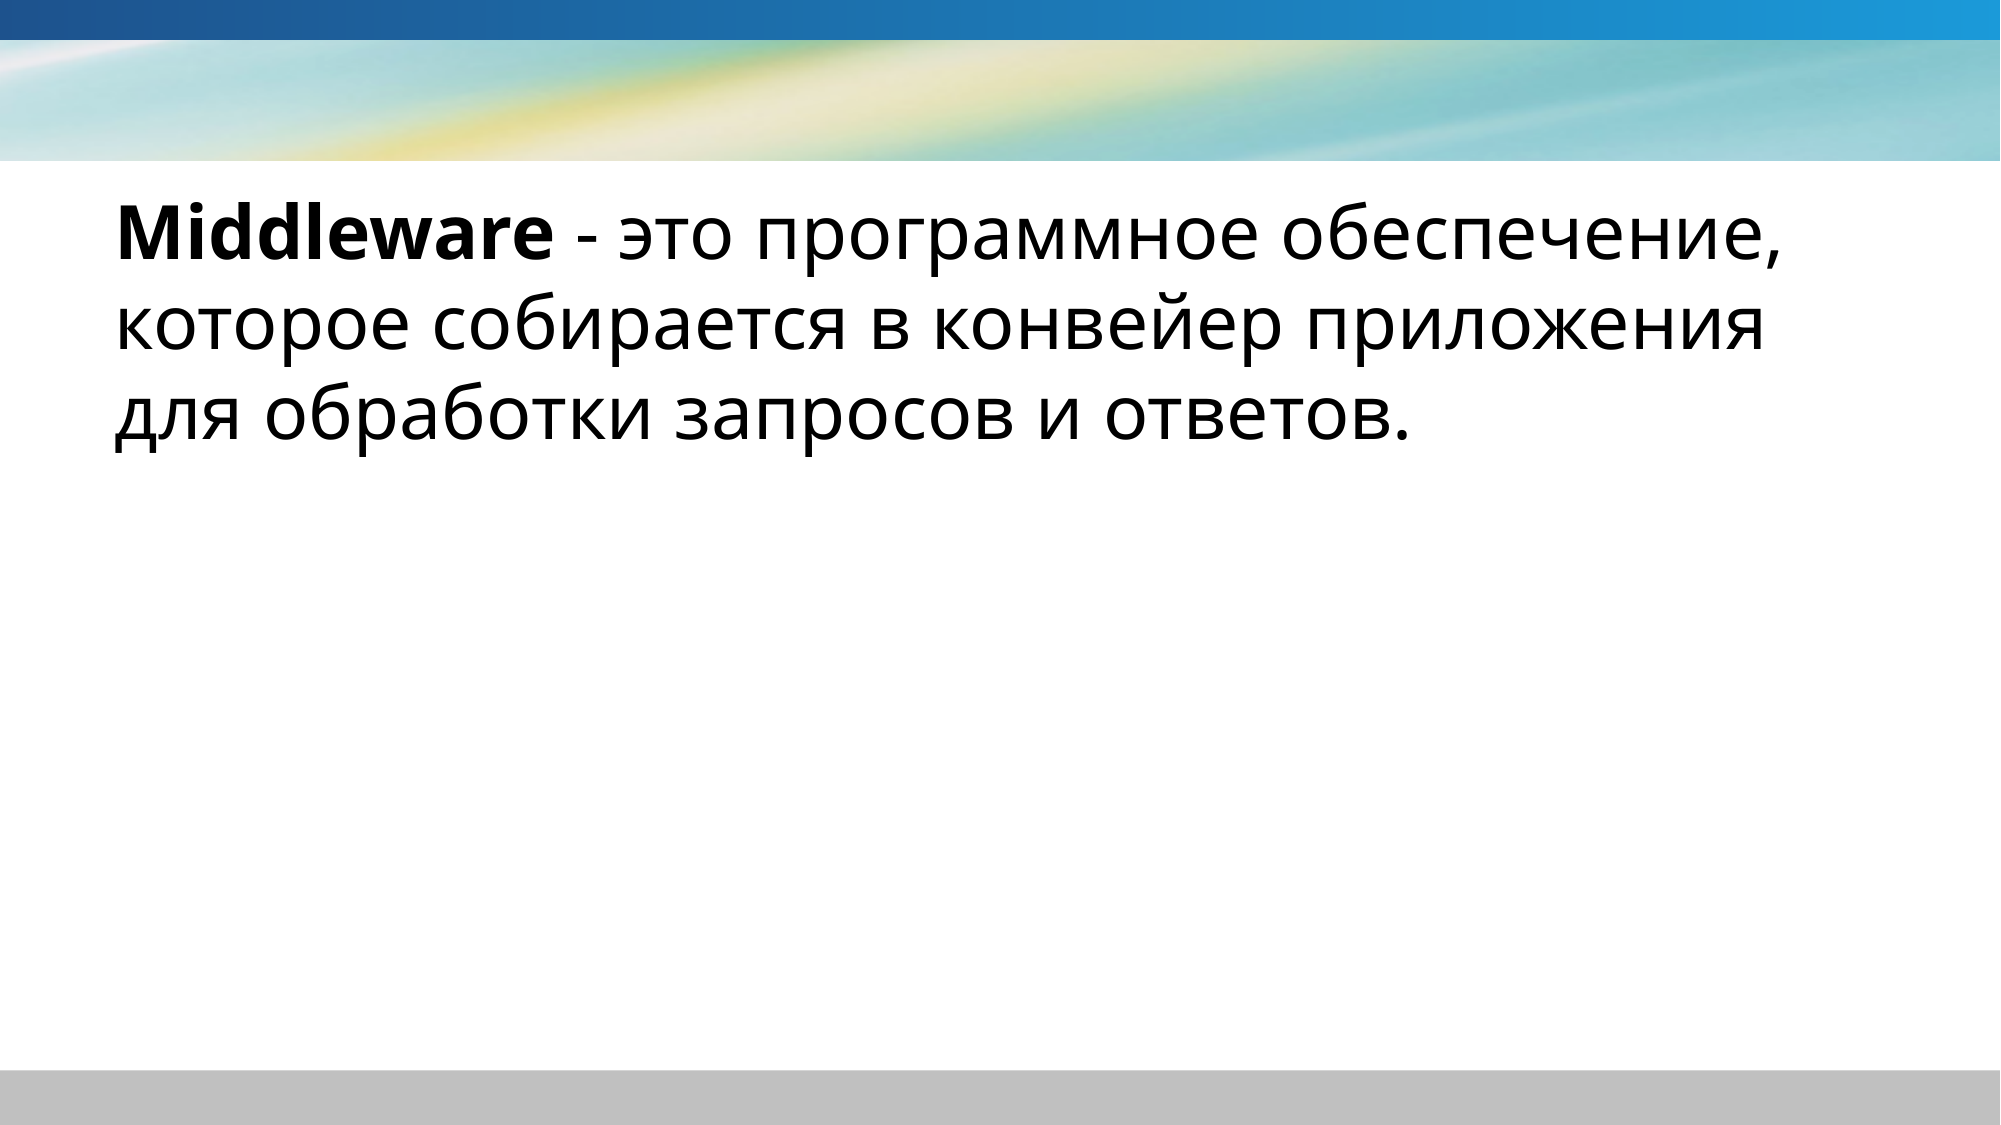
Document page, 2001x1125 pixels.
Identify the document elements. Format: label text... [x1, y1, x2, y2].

picture [0, 39, 2000, 161]
list Middleware - это программное обеспечение, которое собирается в конвейер приложения для обработки запросов и ответов. [99, 176, 1901, 1038]
